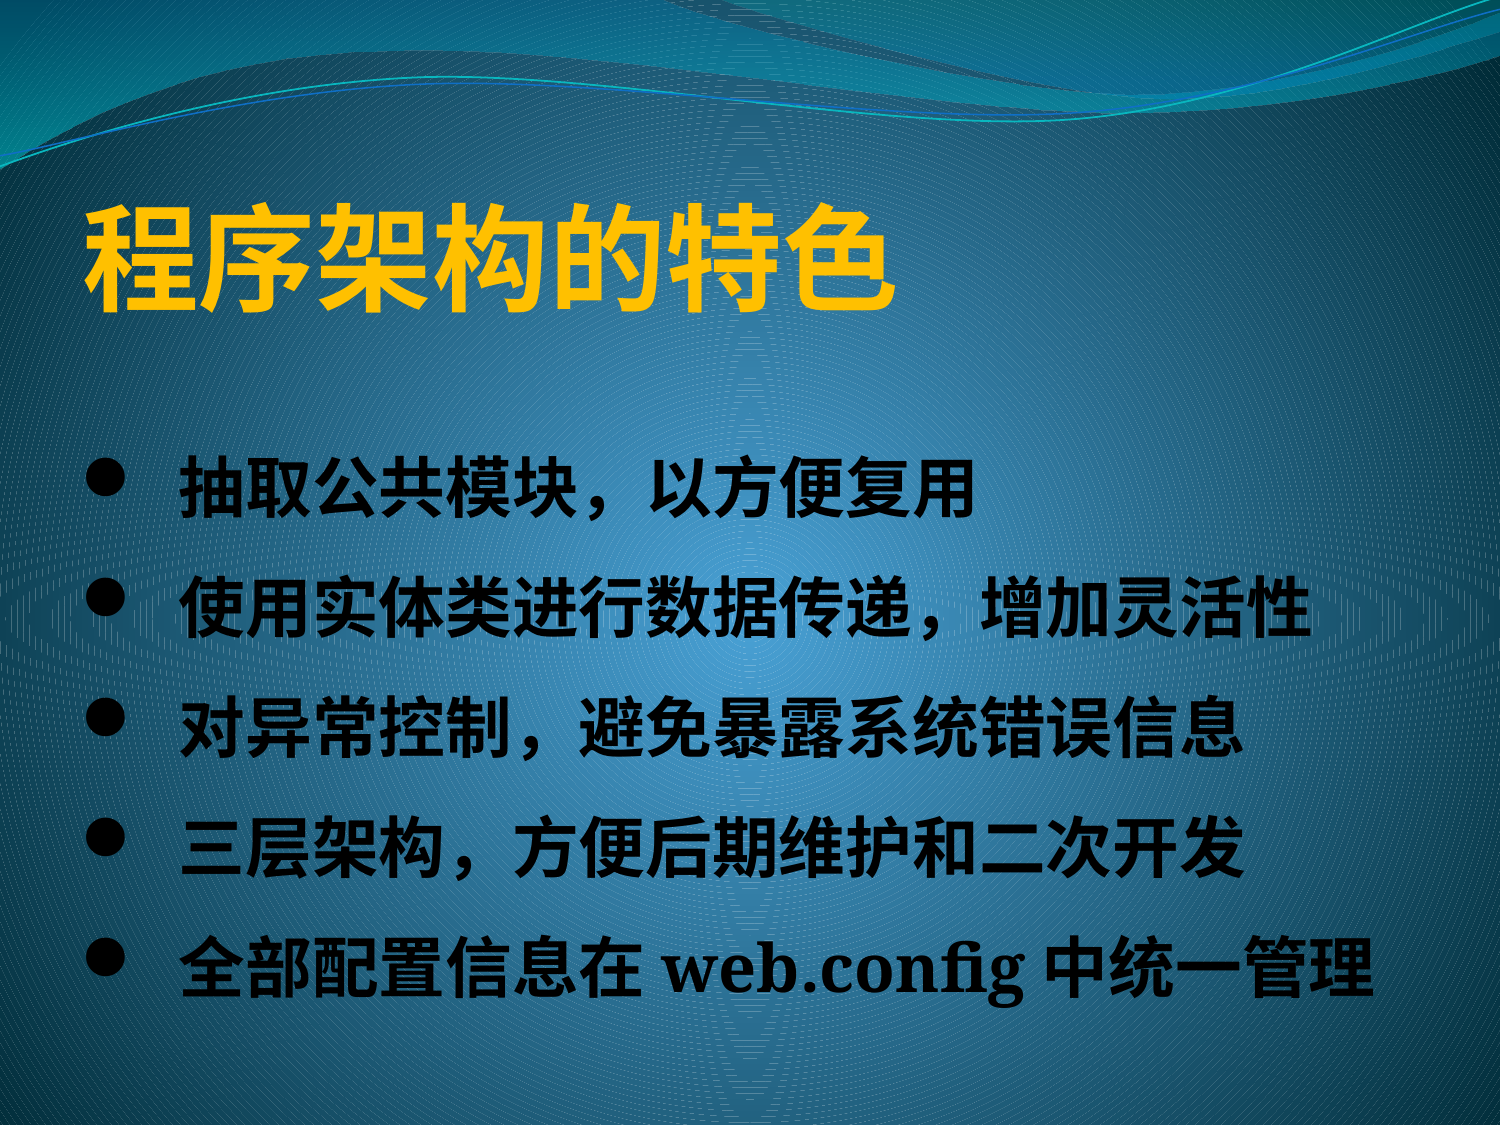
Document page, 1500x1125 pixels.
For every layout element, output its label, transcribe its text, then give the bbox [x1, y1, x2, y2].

text_box 抽取公共模块，以方便复用 使用实体类进行数据传递，增加灵活性 对异常控制，避免暴露系统错误信息 三层架构，方便后期维护和二次开发 全部配置信息在web.config中统一管理 [65, 398, 1391, 1094]
title 程序架构的特色 [82, 175, 1370, 326]
